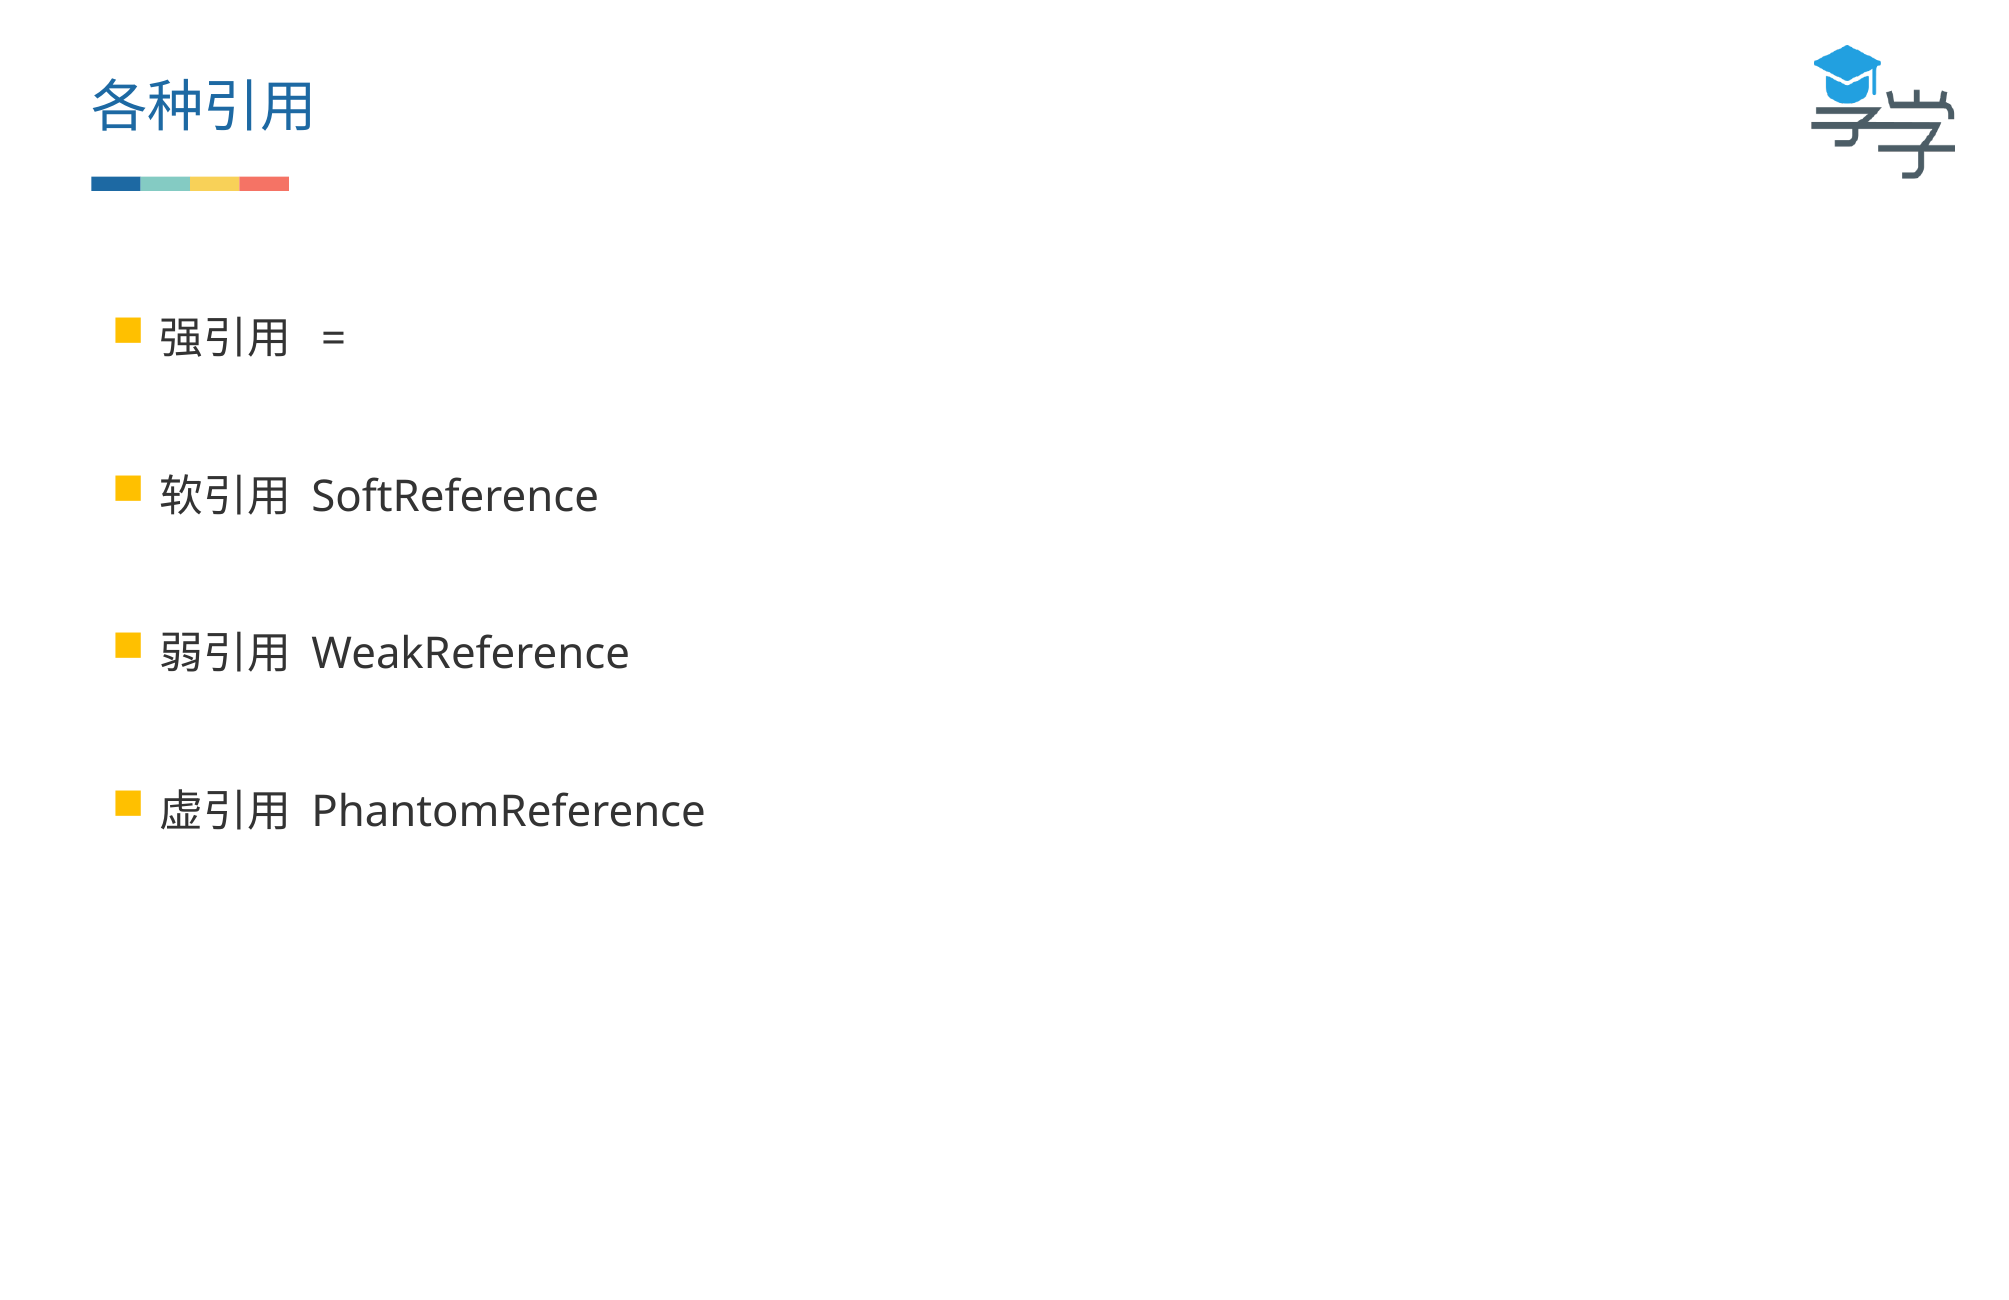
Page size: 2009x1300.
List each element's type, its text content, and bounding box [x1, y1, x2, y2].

picture [1806, 23, 1960, 200]
text_box 各种引用 [91, 70, 1238, 138]
text_box 强引用 = 软引用 SoftReference 弱引用 WeakReference 虚引用 PhantomReference [96, 276, 769, 843]
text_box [91, 176, 290, 192]
